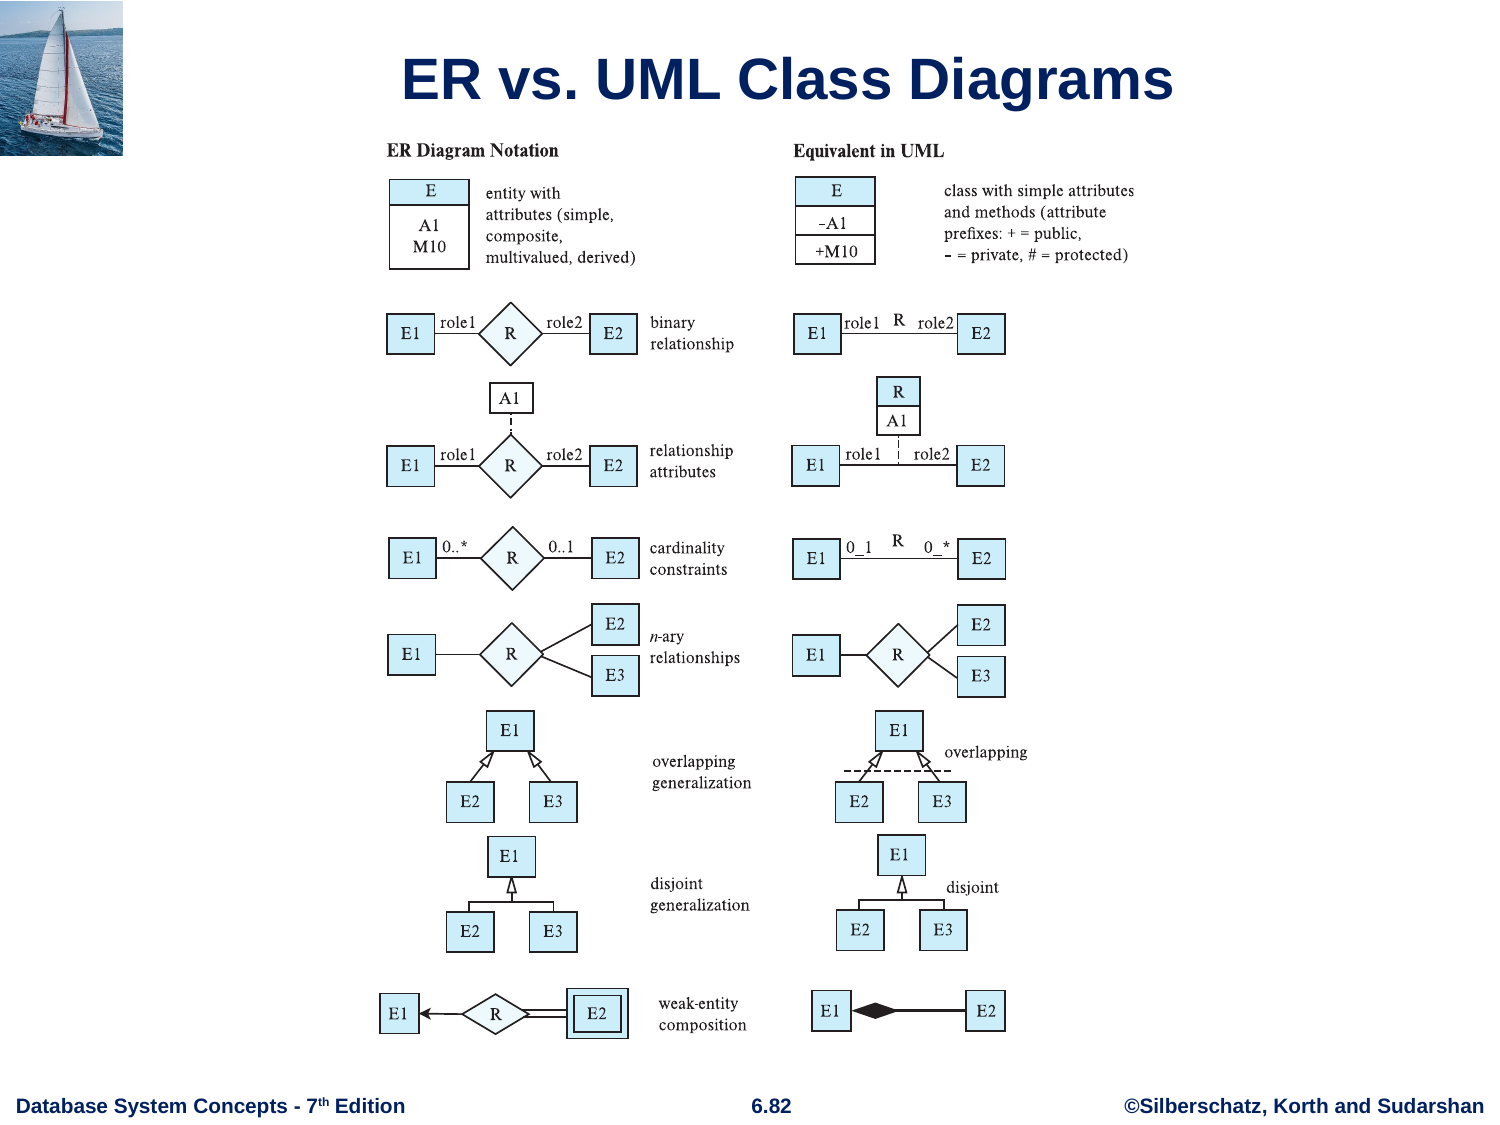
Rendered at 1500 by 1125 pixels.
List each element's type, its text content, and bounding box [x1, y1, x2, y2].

picture [377, 138, 1135, 1040]
picture [0, 1, 123, 156]
title ER vs. UML Class Diagrams [125, 18, 1452, 120]
